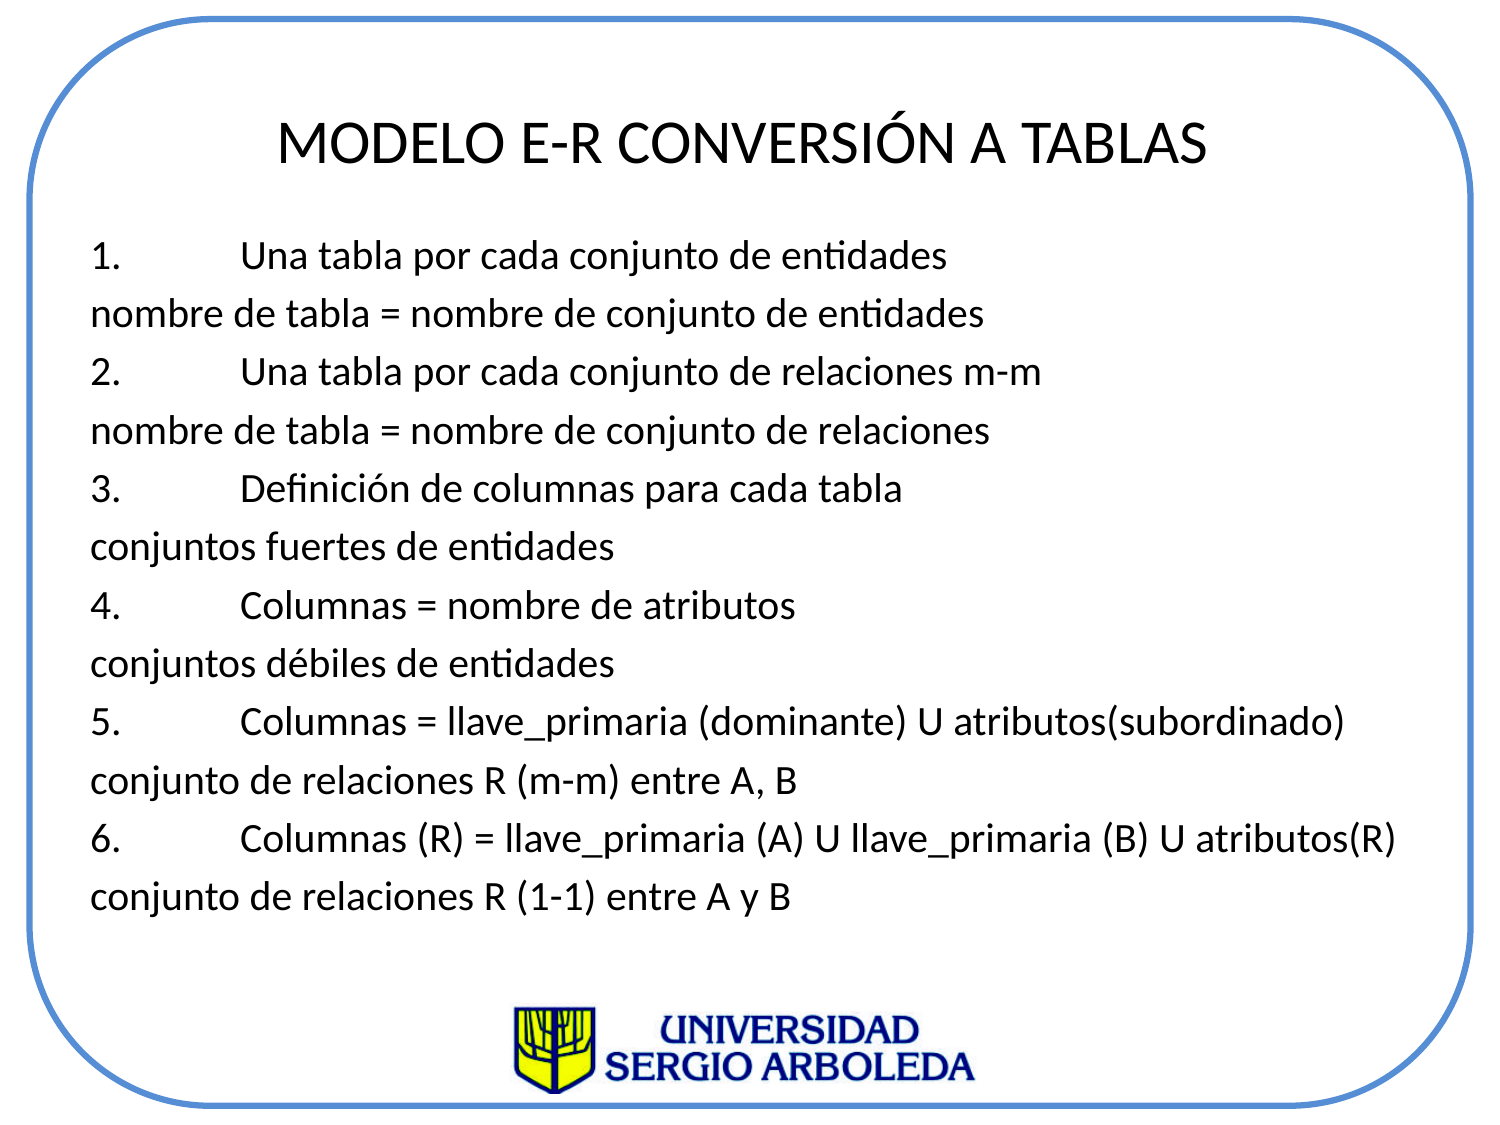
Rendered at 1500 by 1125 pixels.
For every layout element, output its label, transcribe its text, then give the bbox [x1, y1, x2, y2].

text_box [113, 16, 1387, 45]
title MODELO E-R CONVERSIÓN A TABLAS [75, 45, 1425, 219]
list 1. Una tabla por cada conjunto de entidades nombre de tabla = nombre de conjunto de entidades 2. Una tabla por cada conjunto de relaciones m-m nombre de tabla = nombre de conjunto de relaciones 3. Definición de columnas para cada tabla conjuntos fuertes de entidades 4. Columnas = nombre de atributos conjuntos débiles de entidades 5. Columnas = llave_primaria (dominante) U atributos(subordinado) conjunto de relaciones R (m-m) entre A, B 6. Columnas (R) = llave_primaria (A) U llave_primaria (B) U atributos(R) conjunto de relaciones R (1-1) entre A y B [75, 219, 1425, 1000]
picture [481, 987, 1018, 1095]
text_box [27, 76, 1473, 1108]
